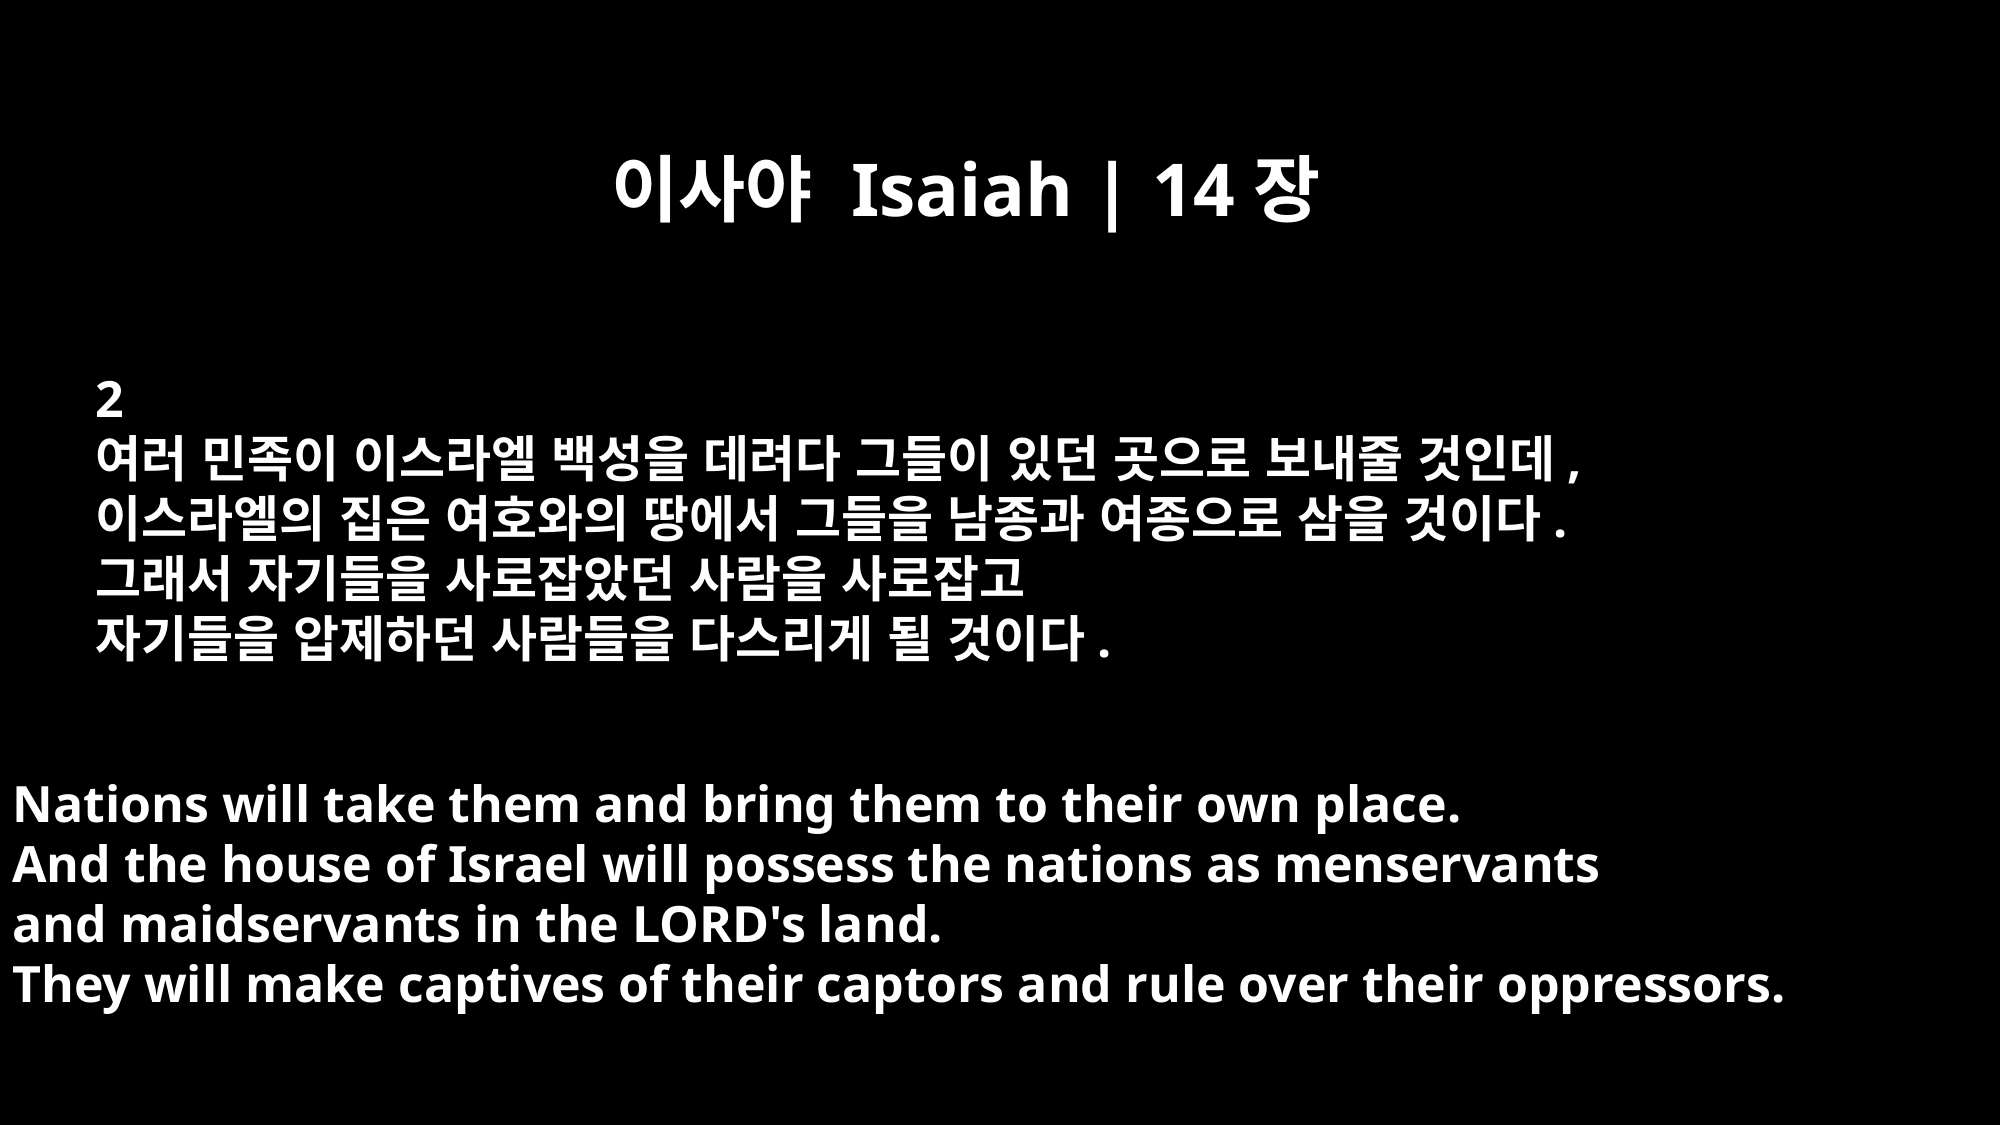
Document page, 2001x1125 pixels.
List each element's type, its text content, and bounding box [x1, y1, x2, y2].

text_box 이사야 Isaiah | 14장 [596, 136, 1336, 239]
text_box 2 여러 민족이 이스라엘 백성을 데려다 그들이 있던 곳으로 보내줄 것인데, 이스라엘의 집은 여호와의 땅에서 그들을 남종과 여종으로 삼을 것이다. 그래서 자기들을 사로잡았던 사람을 사로잡고 자기들을 압제하던 사람들을 다스리게 될 것이다. [81, 359, 1597, 675]
text_box Nations will take them and bring them to their own place. And the house of Israel will possess the nations as menservants and maidservants in the LORD's land. They will make captives of their captors and rule over their oppressors. [0, 764, 1801, 1020]
